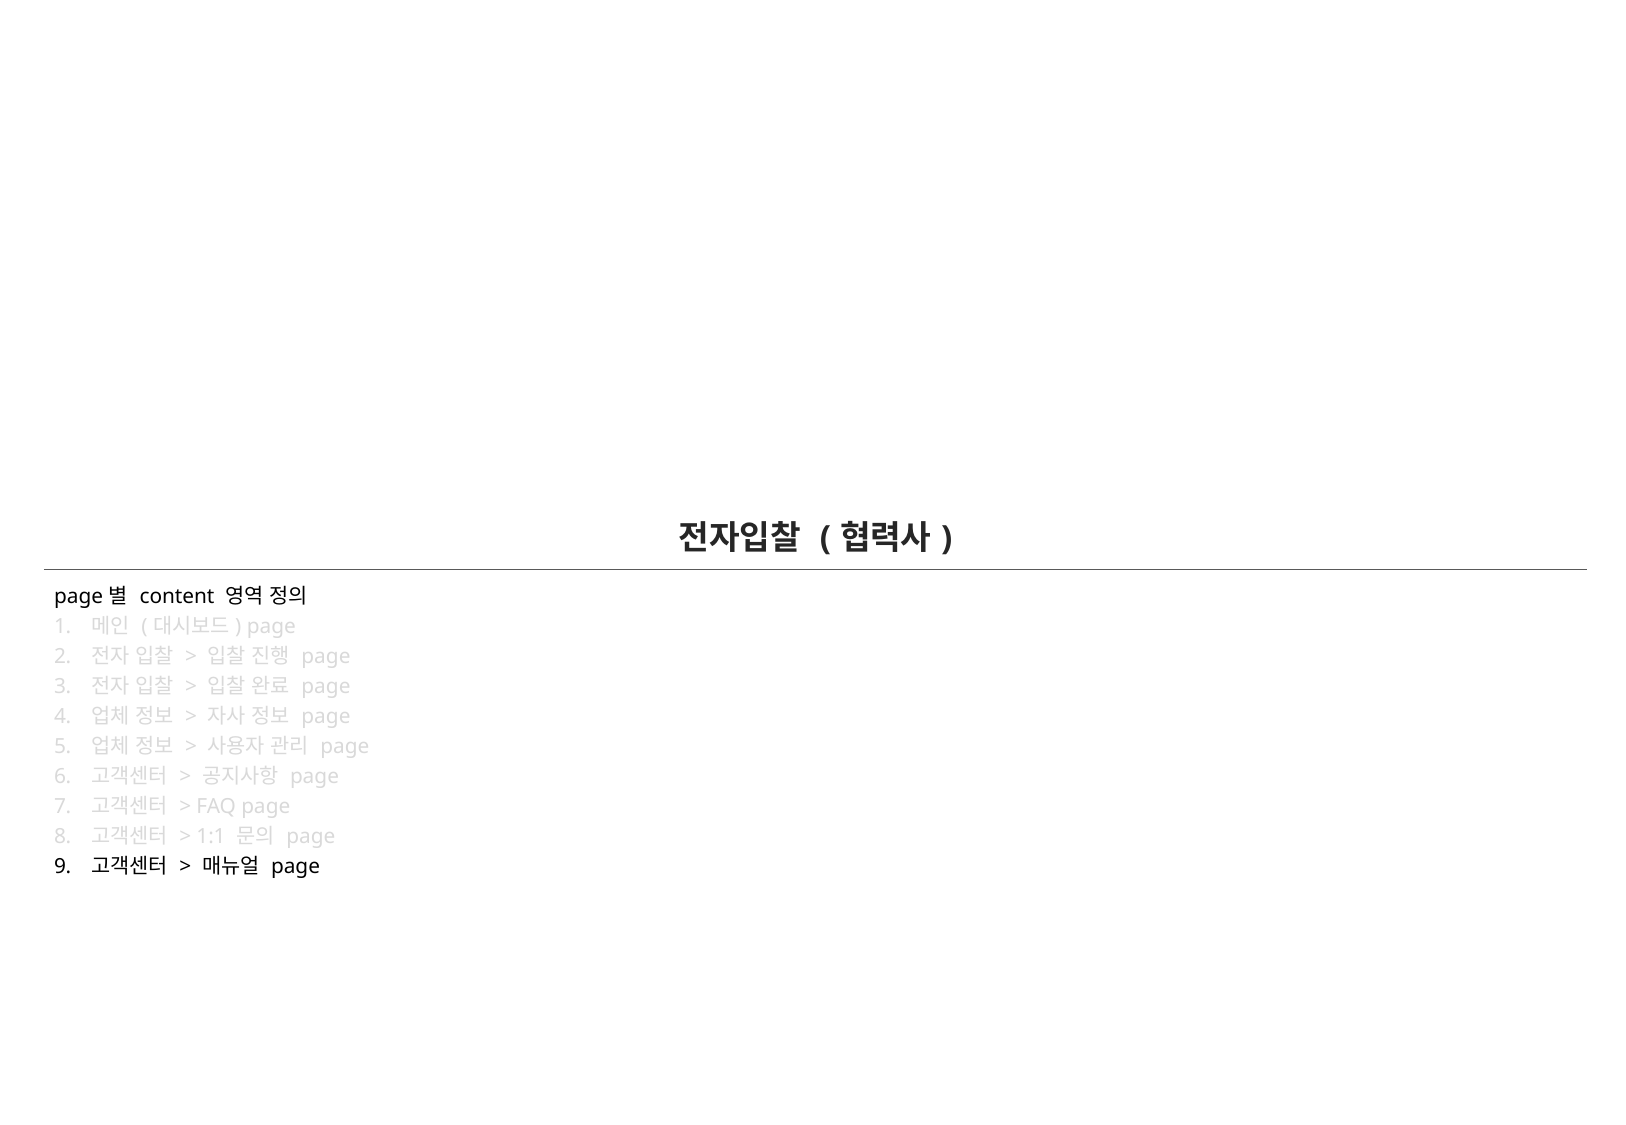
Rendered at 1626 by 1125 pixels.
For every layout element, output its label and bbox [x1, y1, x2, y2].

table_header [44, 500, 1587, 569]
table_cell [44, 570, 1587, 890]
